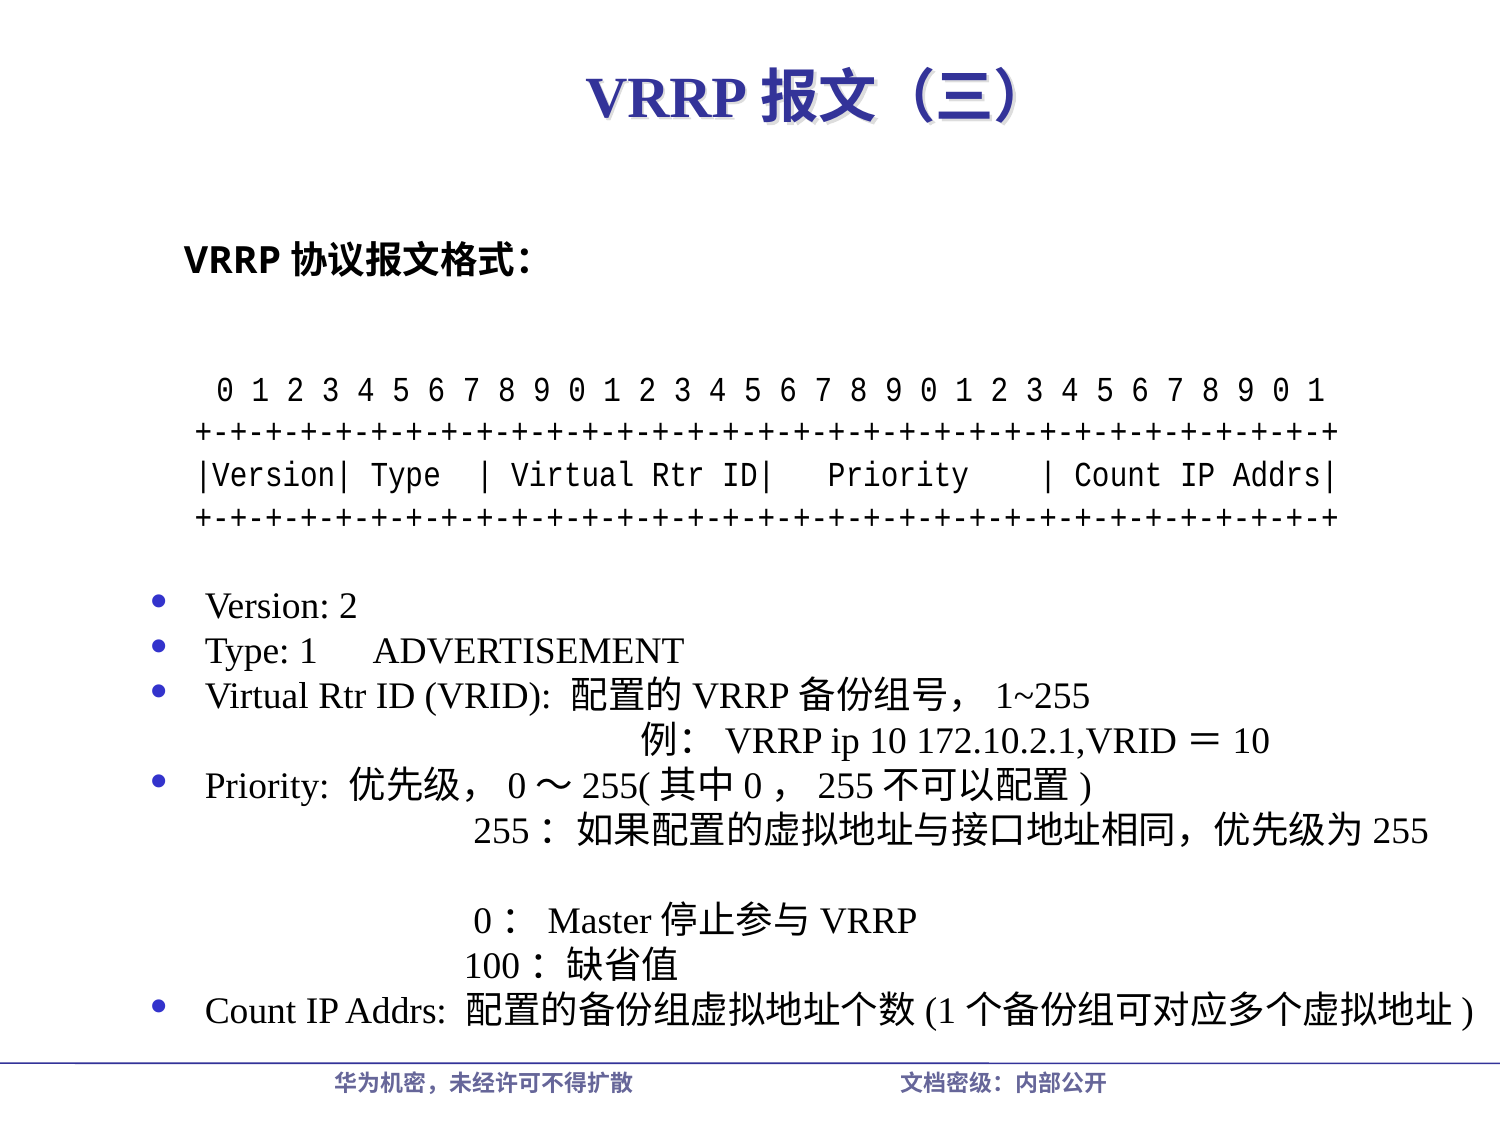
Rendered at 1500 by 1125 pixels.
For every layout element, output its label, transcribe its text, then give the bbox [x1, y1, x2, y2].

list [88, 326, 1341, 575]
title VRRP报文（三） [237, 37, 1400, 150]
text_box VRRP协议报文格式： [169, 229, 568, 289]
text_box Version: 2 Type: 1 ADVERTISEMENT Virtual Rtr ID (VRID): 配置的VRRP备份组号，1~255 例：VRRP ip 10 172.10.2.1,VRID＝10 Priority: 优先级，0～255(其中0，255不可以配置) 255：如果配置的虚拟地址与接口地址相同，优先级为255 0：Master停止参与VRRP 100：缺省值 Count IP Addrs: 配置的备份组虚拟地址个数(1个备份组可对应多个虚拟地址) [135, 574, 1500, 1039]
